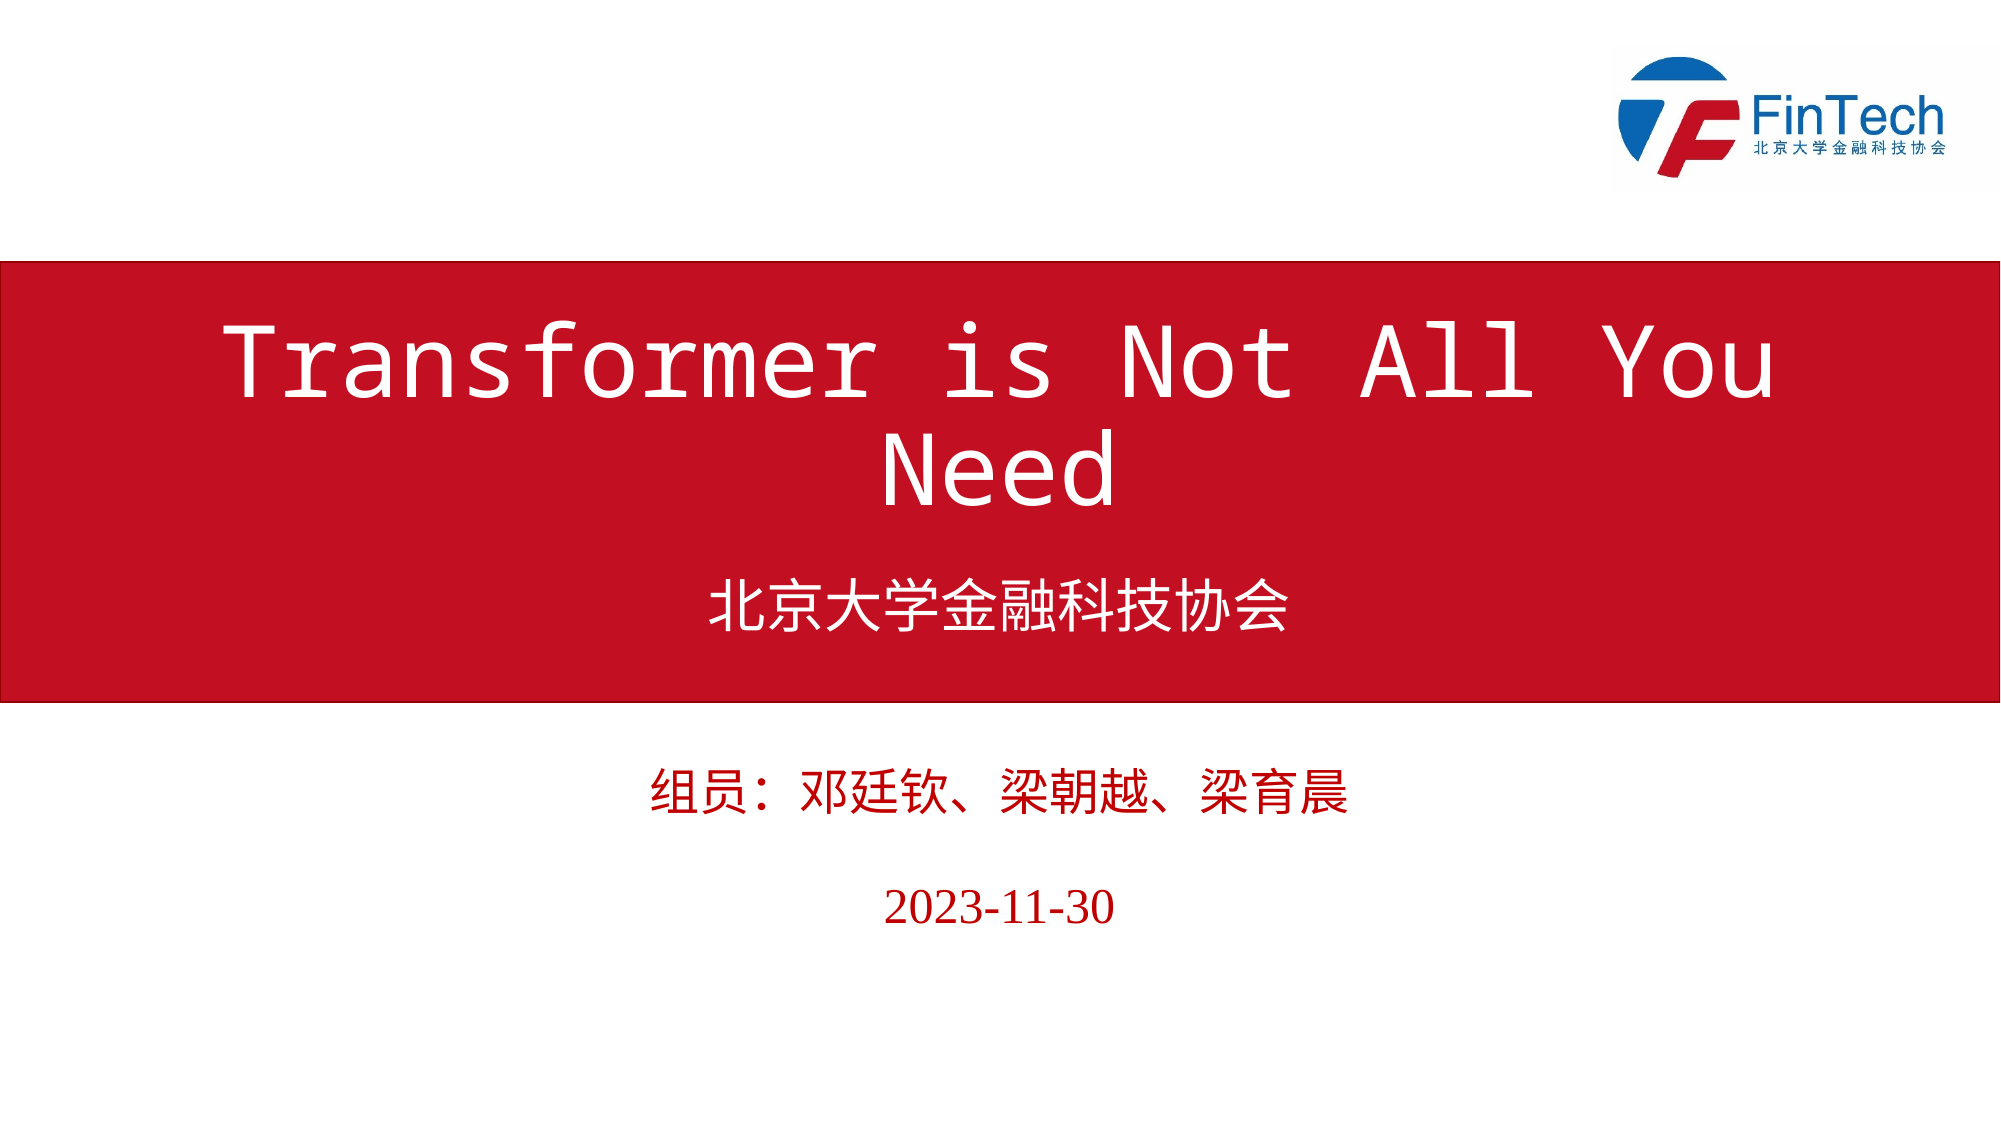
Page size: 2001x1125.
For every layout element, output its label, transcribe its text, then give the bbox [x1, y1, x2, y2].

list 2023-11-30 [192, 858, 1806, 957]
list 组员：邓廷钦、梁朝越、梁育晨 [192, 744, 1806, 843]
picture [1611, 46, 2000, 191]
list 北京大学金融科技协会 [192, 572, 1806, 645]
list Transformer is Not All You Need [192, 305, 1806, 534]
